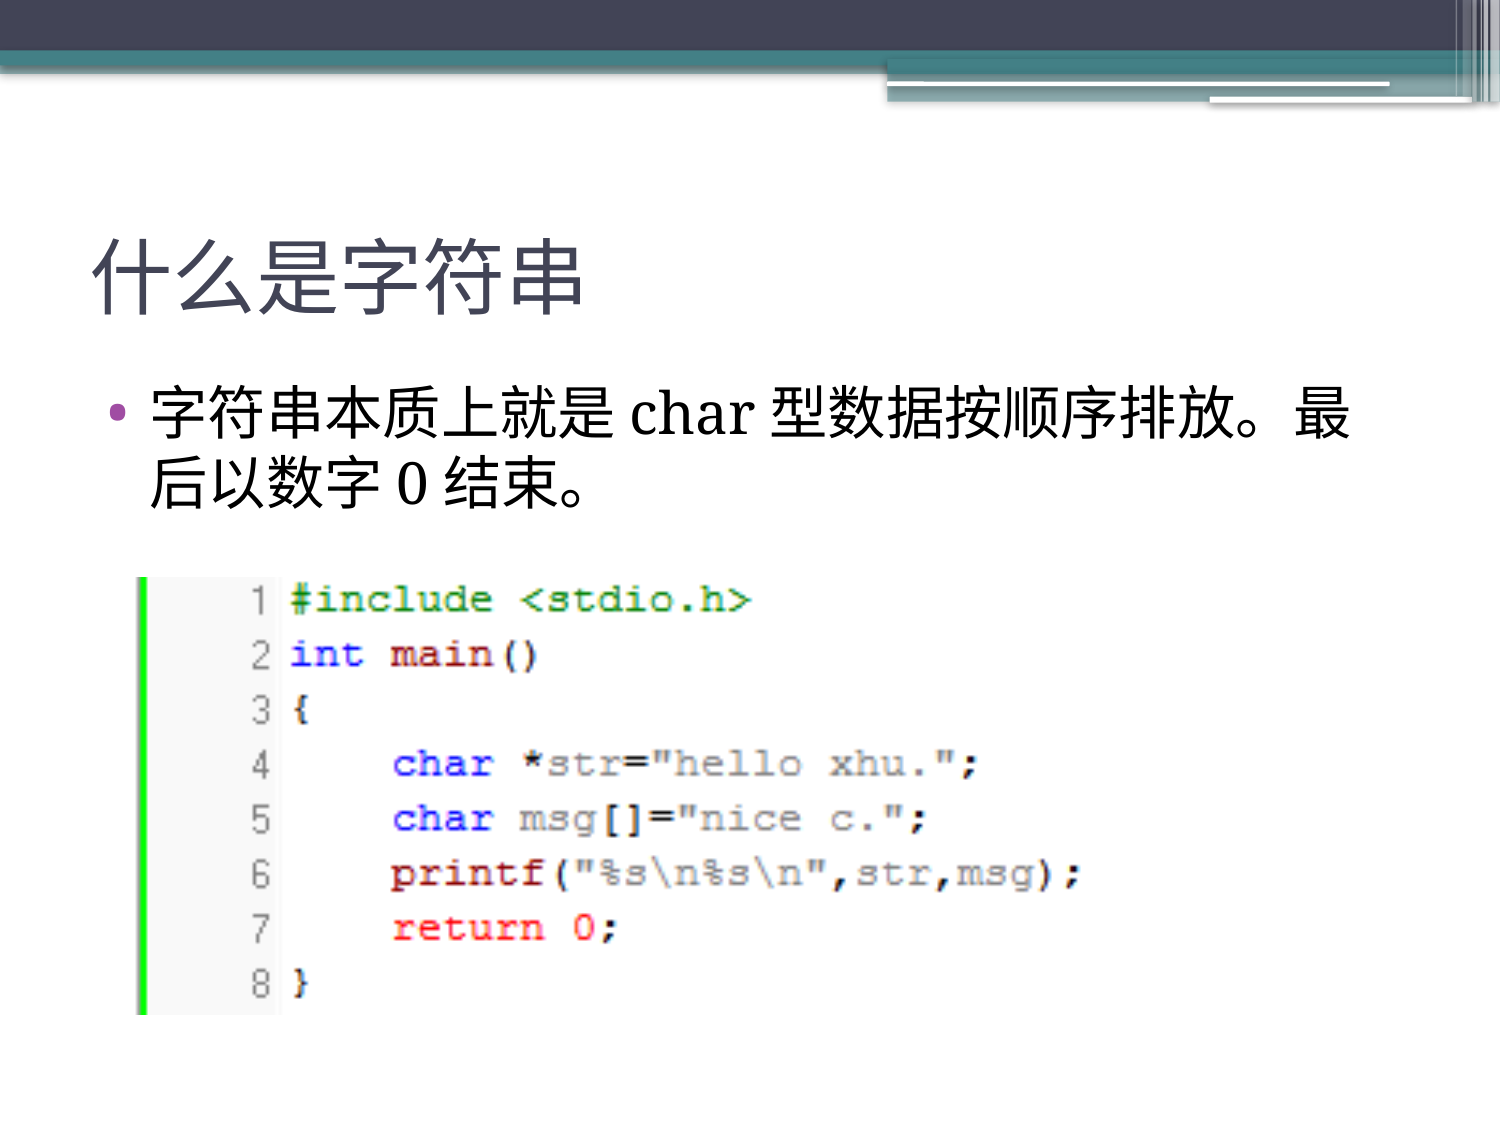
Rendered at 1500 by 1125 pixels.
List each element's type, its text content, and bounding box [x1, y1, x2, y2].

picture [135, 577, 1290, 1015]
list 字符串本质上就是char型数据按顺序排放。最后以数字0结束。 [75, 368, 1425, 1079]
title 什么是字符串 [75, 187, 1425, 363]
